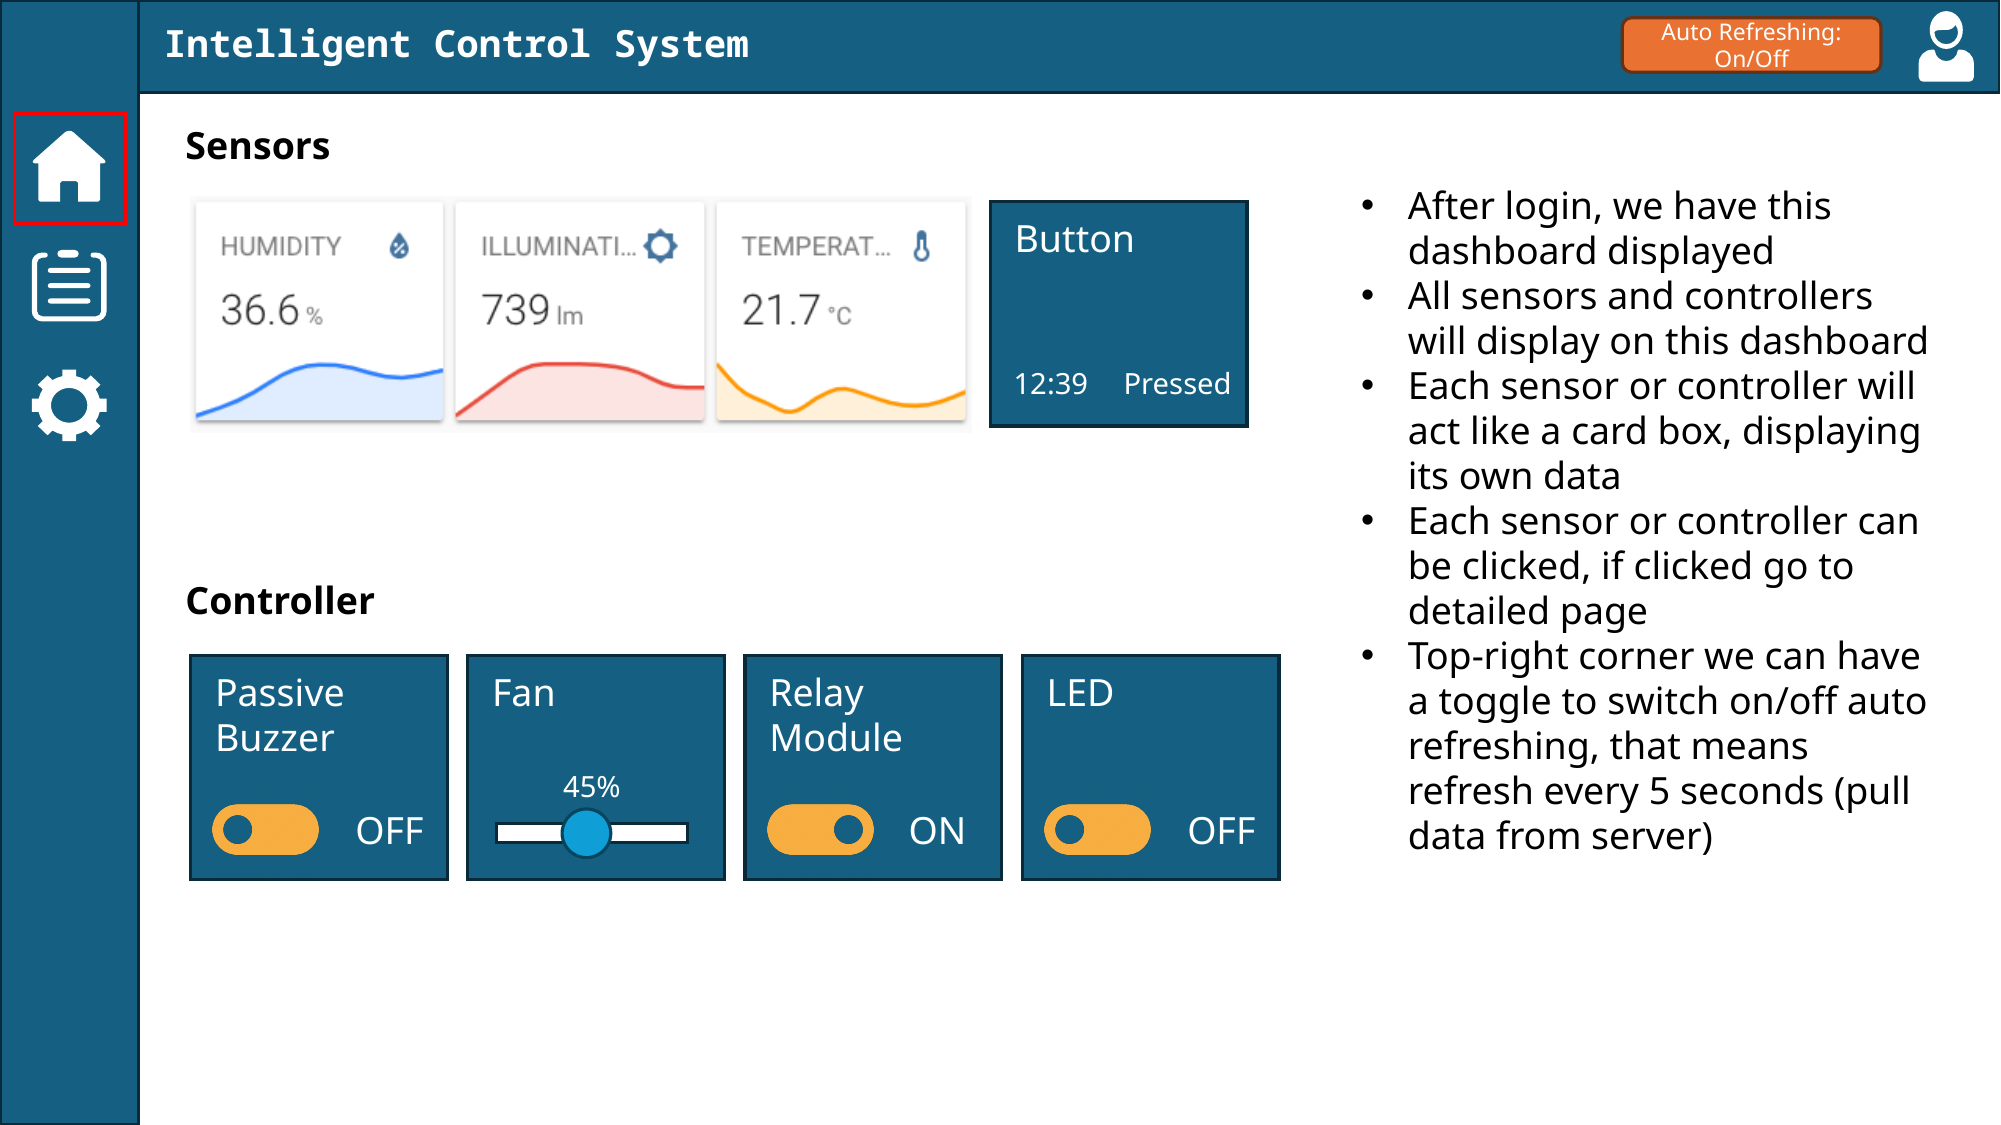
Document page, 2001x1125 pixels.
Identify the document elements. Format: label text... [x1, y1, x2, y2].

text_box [1021, 655, 1280, 884]
text_box [1917, 9, 1976, 84]
text_box [137, 0, 2000, 94]
text_box [55, 248, 81, 260]
text_box Auto Refreshing: On/Off [1620, 16, 1883, 74]
text_box [30, 250, 109, 324]
text_box Sensors [170, 114, 404, 174]
text_box After login, we have this dashboard displayed All sensors and controllers will display on this dashboard Each sensor or controller will act like a card box, displaying its own data Each sensor or controller can be clicked, if clicked go to detailed page Top-right corner we can have a toggle to switch on/off auto refreshing, that means refresh every 5 seconds (pull data from server) [1346, 174, 1948, 865]
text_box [467, 655, 726, 881]
text_box [0, 0, 140, 1125]
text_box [744, 655, 1003, 884]
text_box [30, 368, 109, 443]
text_box Intelligent Control System [149, 28, 1151, 73]
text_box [189, 655, 448, 884]
text_box Controller [170, 569, 404, 630]
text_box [989, 201, 1248, 427]
picture [190, 195, 973, 433]
text_box [13, 112, 127, 226]
